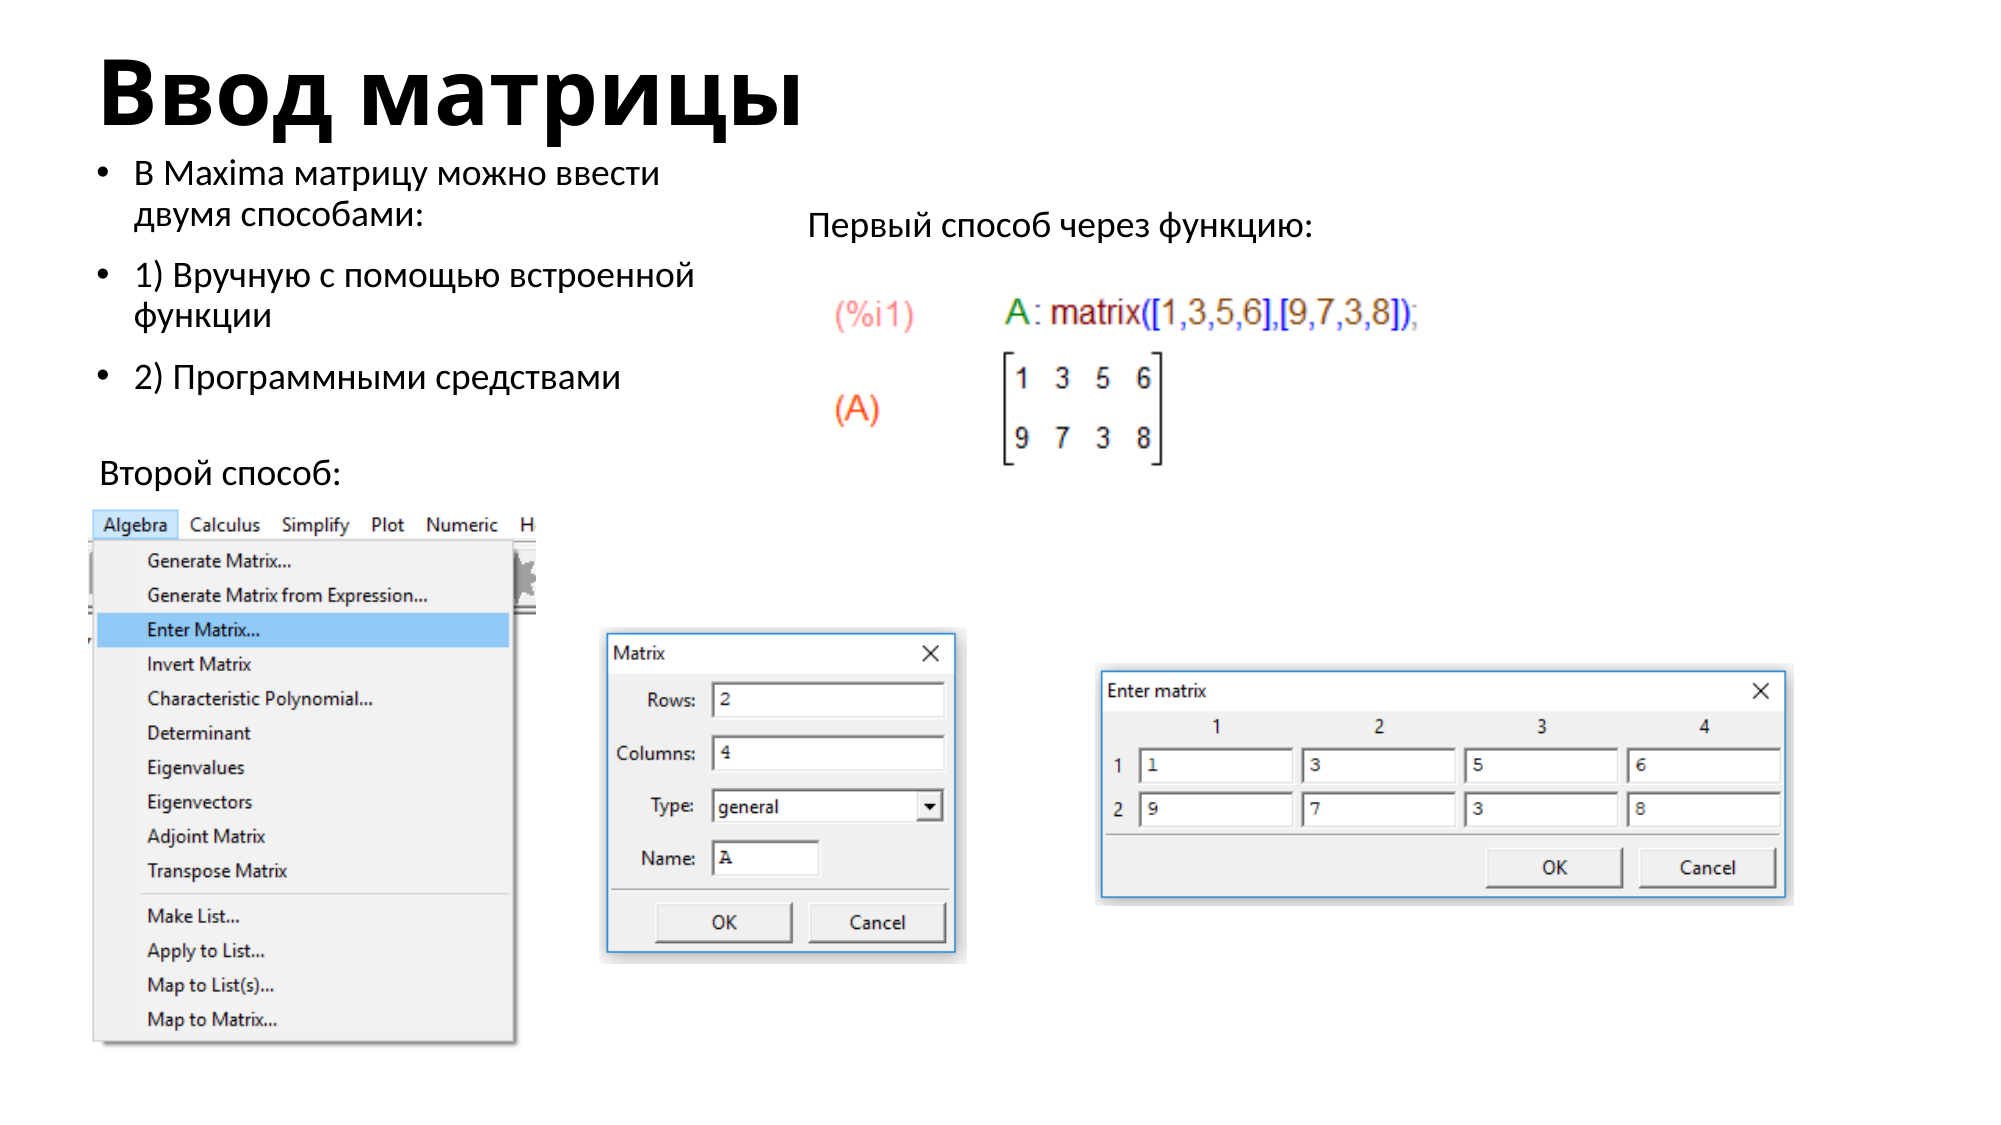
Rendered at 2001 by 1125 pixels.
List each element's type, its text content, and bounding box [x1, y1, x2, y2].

picture [599, 627, 967, 964]
text_box Первый способ через функцию: [792, 193, 1455, 253]
text_box Второй способ: [84, 441, 784, 501]
picture [1095, 663, 1794, 906]
picture [803, 282, 1445, 498]
picture [88, 502, 536, 1067]
list В Maxima матрицу можно ввести двумя способами: 1) Вручную с помощью встроенной функции 2) Программными средствами [81, 145, 735, 860]
title Ввод матрицы [81, 1, 1756, 189]
